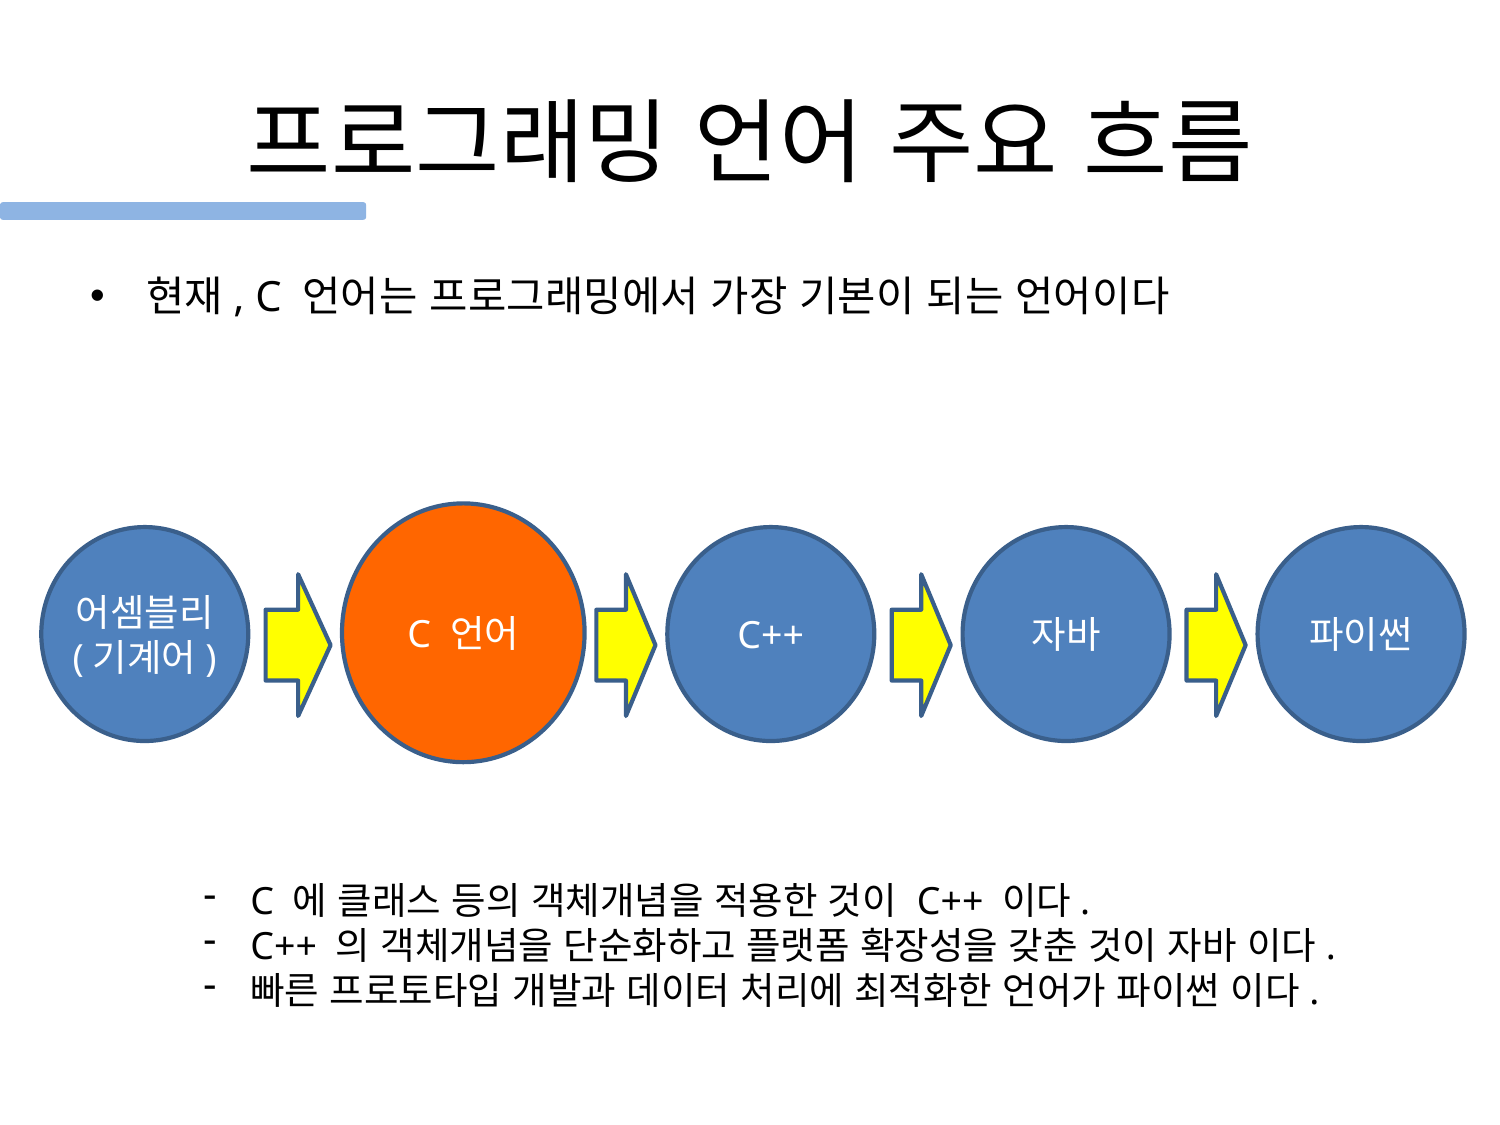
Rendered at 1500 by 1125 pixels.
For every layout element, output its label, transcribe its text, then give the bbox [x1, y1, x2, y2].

text_box [0, 200, 369, 222]
text_box [263, 572, 333, 719]
text_box C 언어 [339, 501, 587, 765]
text_box 자바 [960, 524, 1172, 744]
title 프로그래밍 언어 주요 흐름 [75, 45, 1425, 233]
text_box [1184, 572, 1248, 719]
text_box C 에 클래스 등의 객체개념을 적용한 것이 C++ 이다. C++ 의 객체개념을 단순화하고 플랫폼 확장성을 갖춘 것이 자바 이다. 빠른 프로토타입 개발과 데이터 처리에 최적화한 언어가 파이썬 이다. [188, 869, 1351, 1020]
list 현재, C 언어는 프로그래밍에서 가장 기본이 되는 언어이다 [75, 262, 1425, 1005]
text_box 파이썬 [1255, 524, 1467, 744]
text_box C++ [665, 524, 877, 744]
text_box [594, 572, 658, 719]
text_box [889, 572, 953, 719]
text_box 어셈블리 (기계어) [39, 524, 251, 744]
